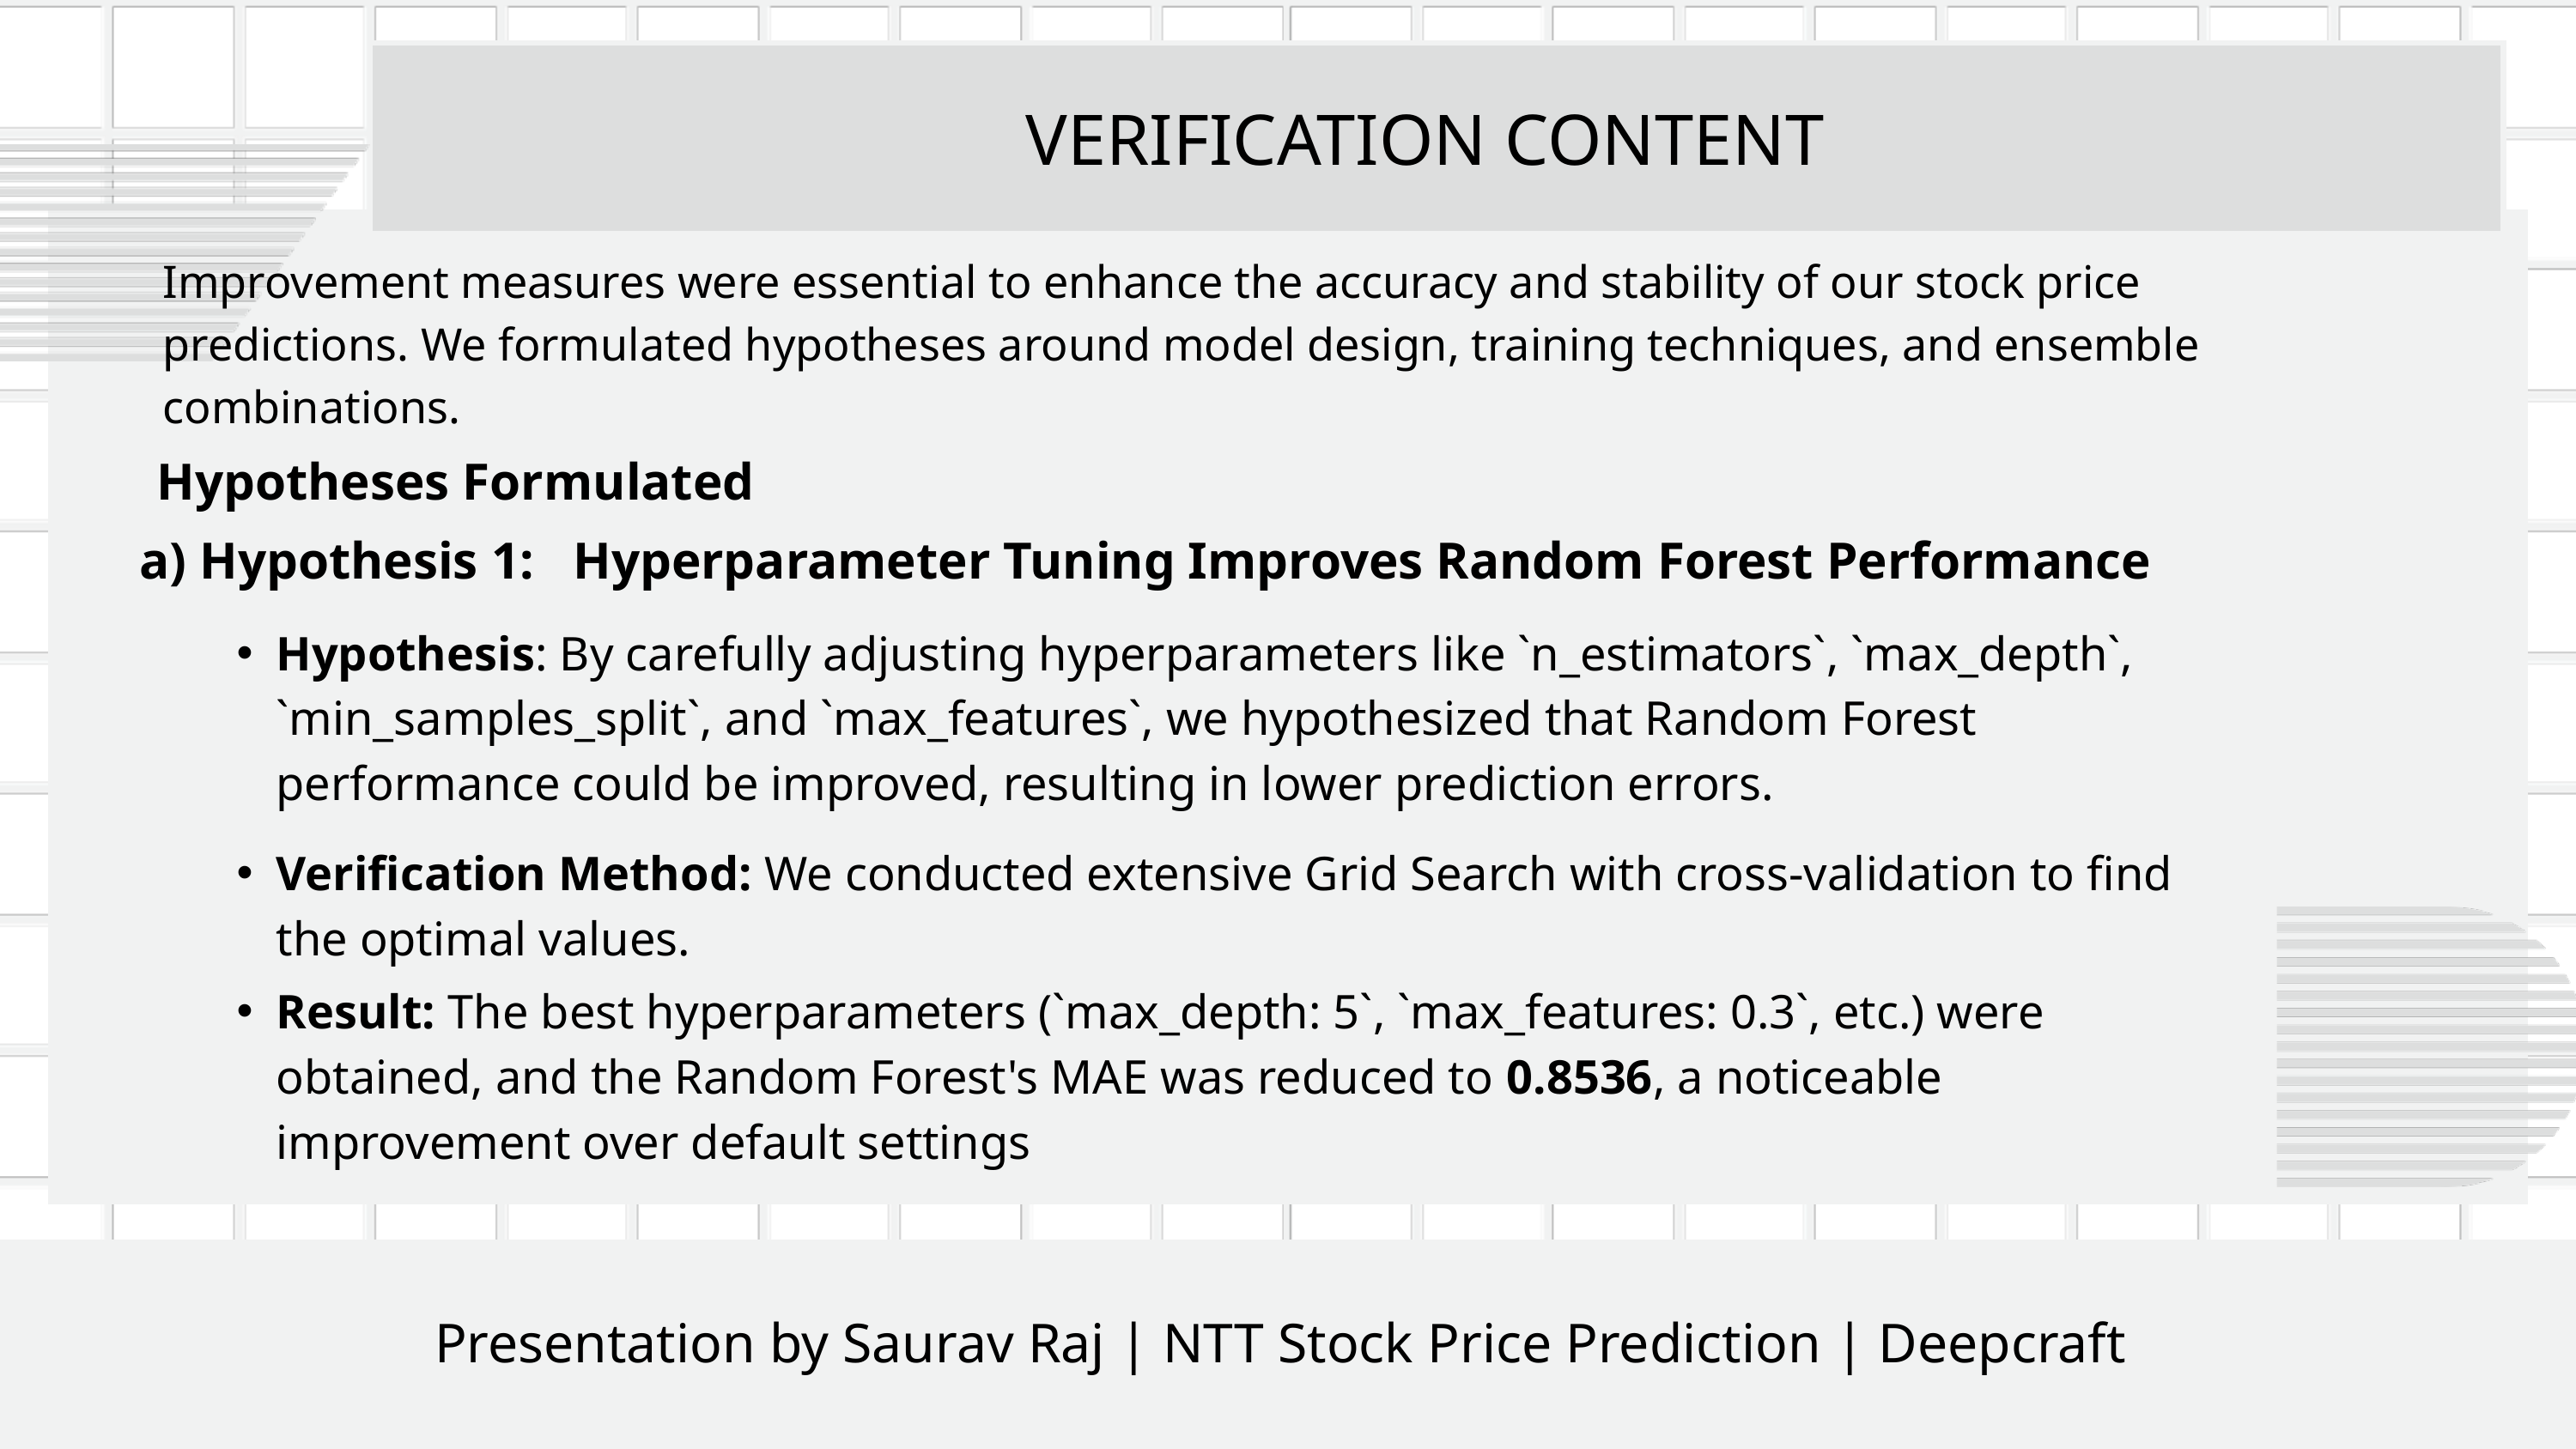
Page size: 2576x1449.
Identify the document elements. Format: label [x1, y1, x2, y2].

text_box [0, 0, 2576, 1236]
text_box [47, 209, 2529, 1205]
text_box [369, 42, 2504, 234]
text_box [0, 1239, 2576, 1449]
